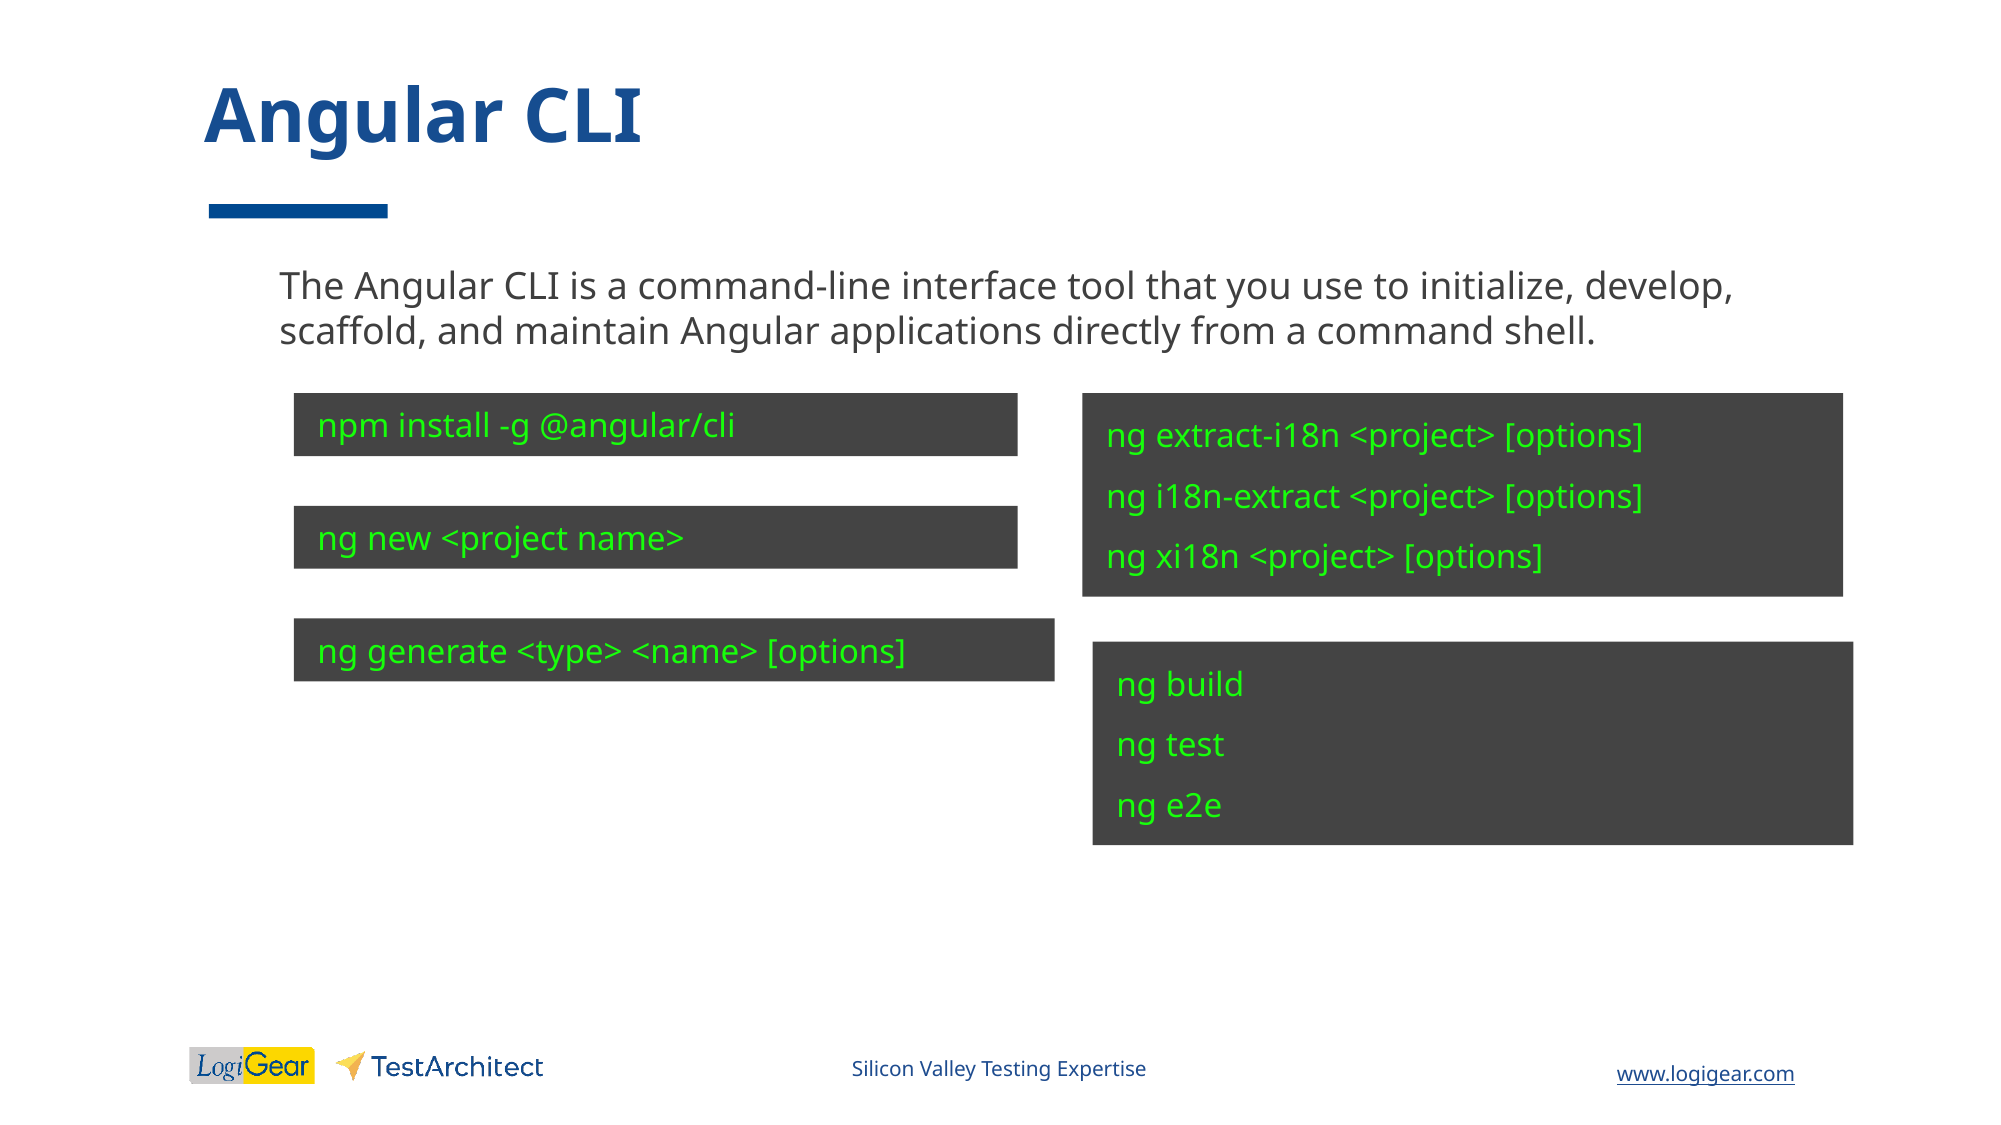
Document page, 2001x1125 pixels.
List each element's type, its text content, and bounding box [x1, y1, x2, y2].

list ng new <project name> [293, 505, 1018, 569]
list ng extract-i18n <project> [options] ng i18n-extract <project> [options] ng xi18n <project> [options] [1082, 393, 1844, 597]
list ng generate <type> <name> [options] [293, 618, 1055, 682]
picture [189, 1047, 315, 1085]
title Angular CLI [189, 54, 1809, 171]
list ng build ng test ng e2e [1092, 641, 1854, 846]
picture [335, 1051, 543, 1081]
list npm install -g @angular/cli [293, 393, 1018, 457]
list The Angular CLI is a command-line interface tool that you use to initialize, develop, scaffold, and maintain Angular applications directly from a command shell. [189, 254, 1881, 381]
